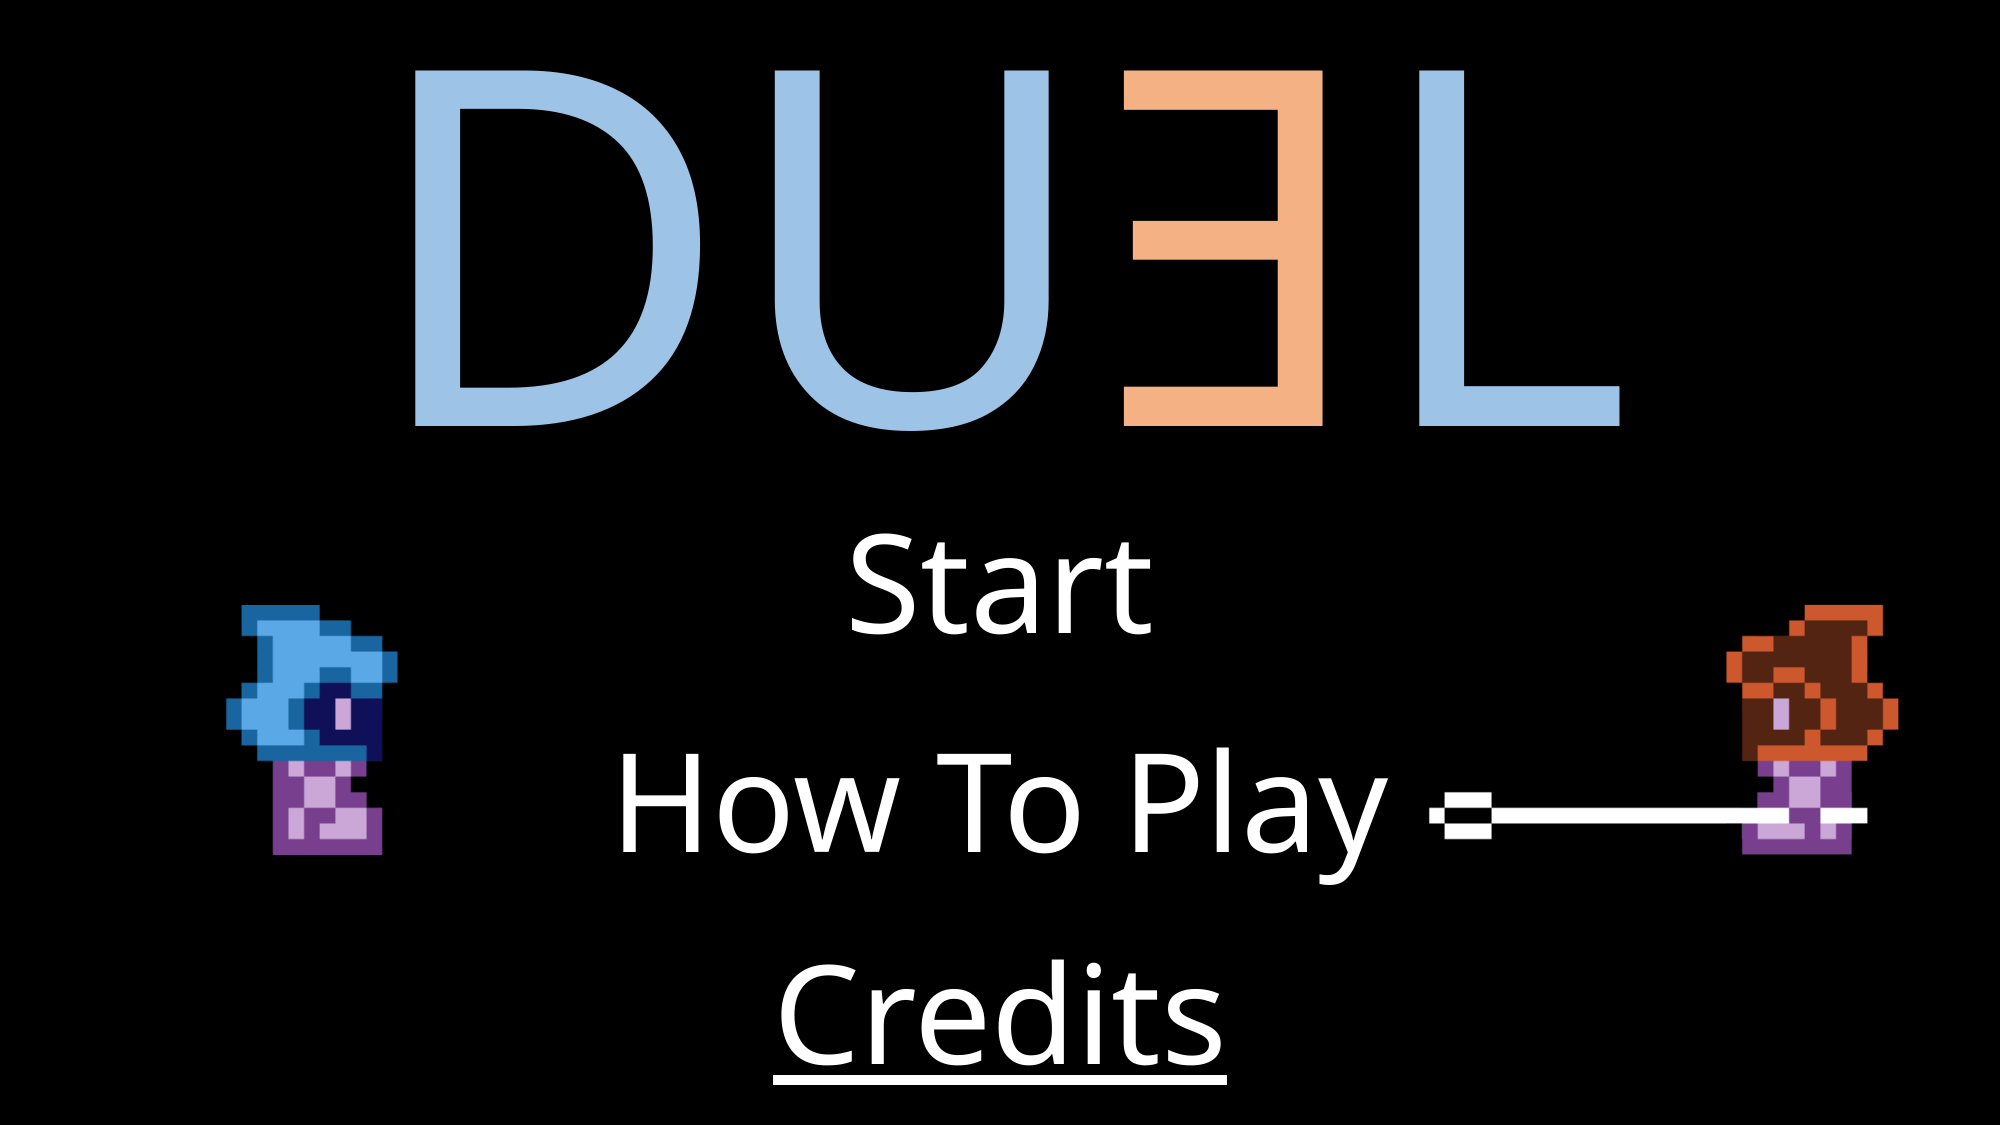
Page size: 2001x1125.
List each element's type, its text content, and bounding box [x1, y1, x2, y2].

text_box Credits [261, 919, 1304, 1100]
picture [195, 605, 446, 856]
text_box DUƎL [271, 0, 1729, 489]
text_box Start [261, 489, 1304, 669]
text_box How To Play [261, 707, 1304, 888]
picture [1304, 230, 2000, 1125]
